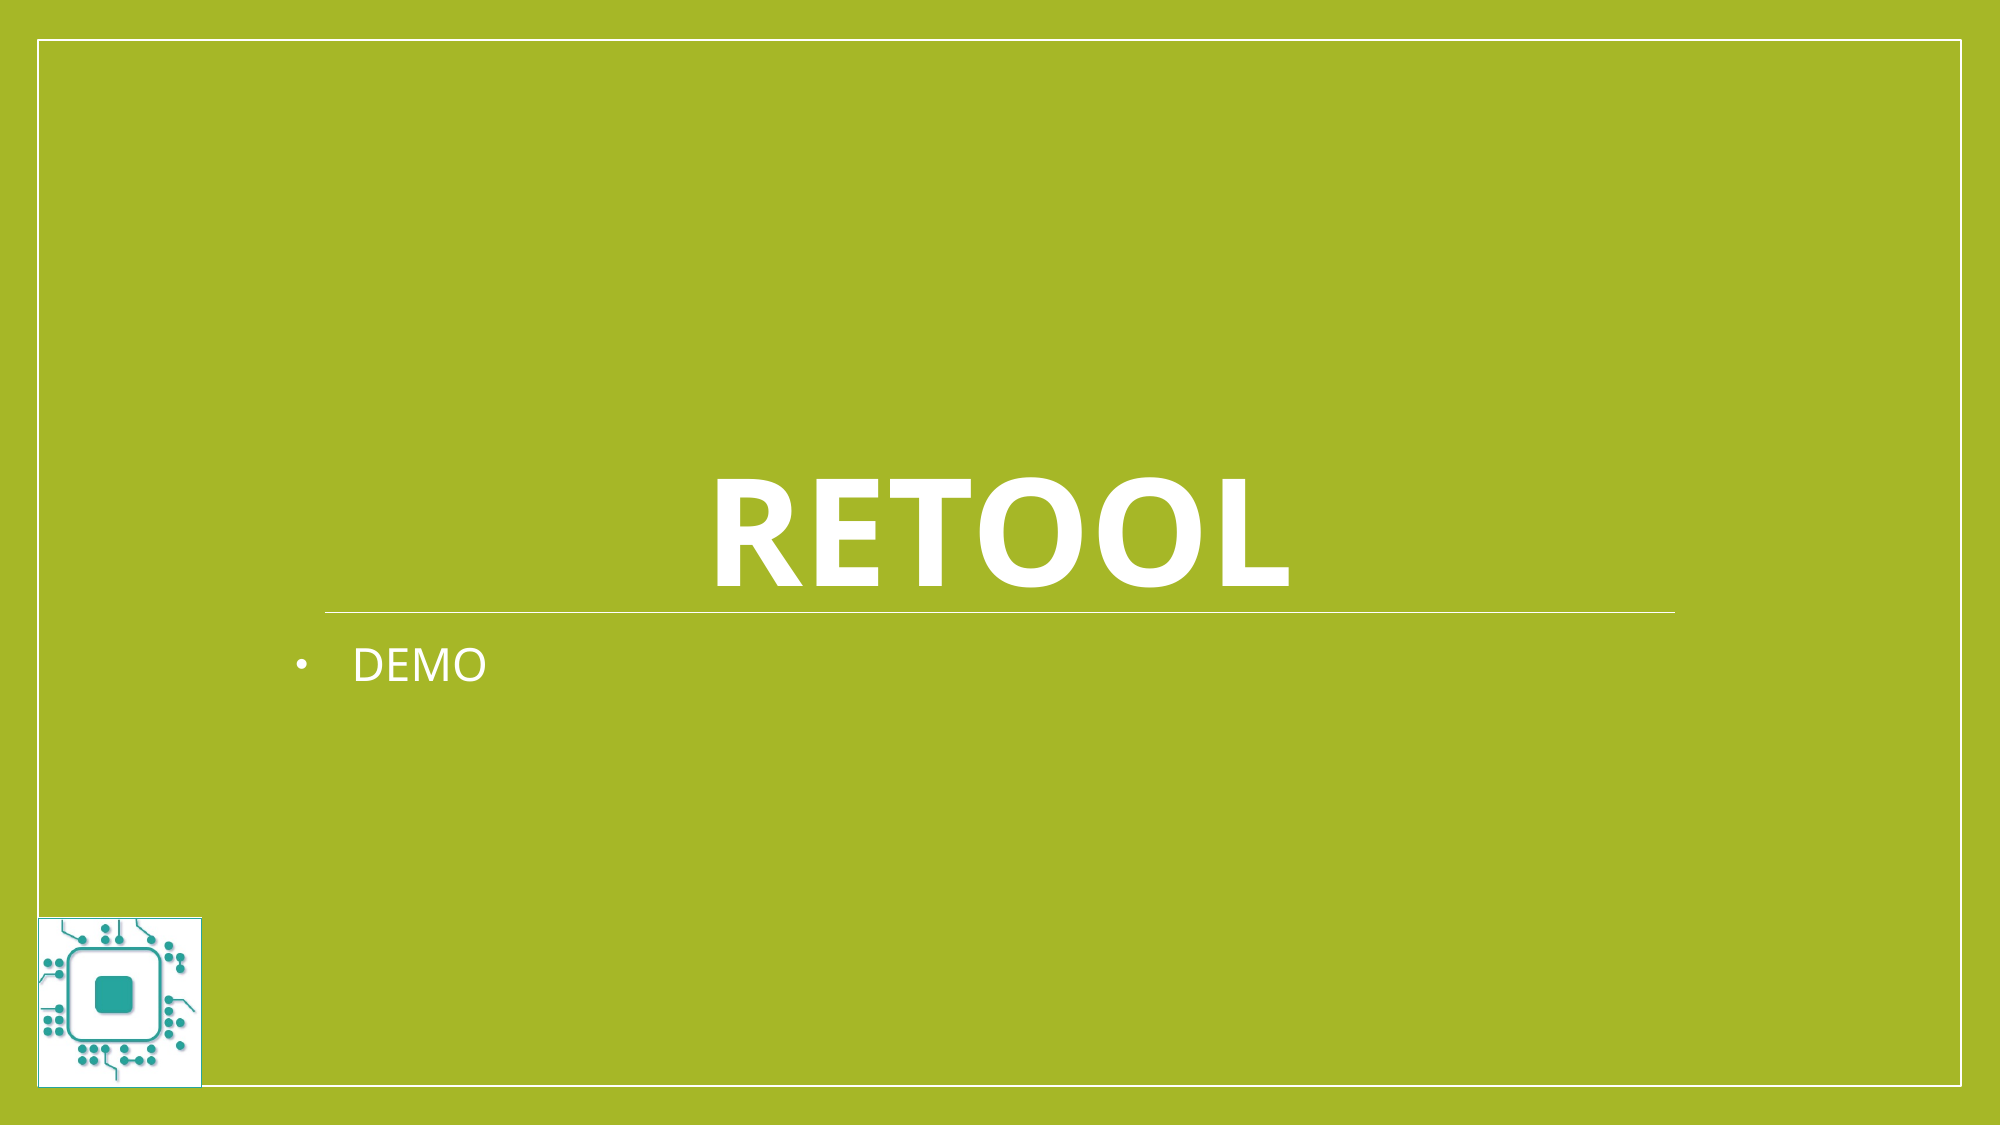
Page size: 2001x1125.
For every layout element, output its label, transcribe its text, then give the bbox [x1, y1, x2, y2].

picture [38, 917, 202, 1088]
title Retool [182, 144, 1818, 625]
subtitle DEMO [280, 634, 1719, 863]
